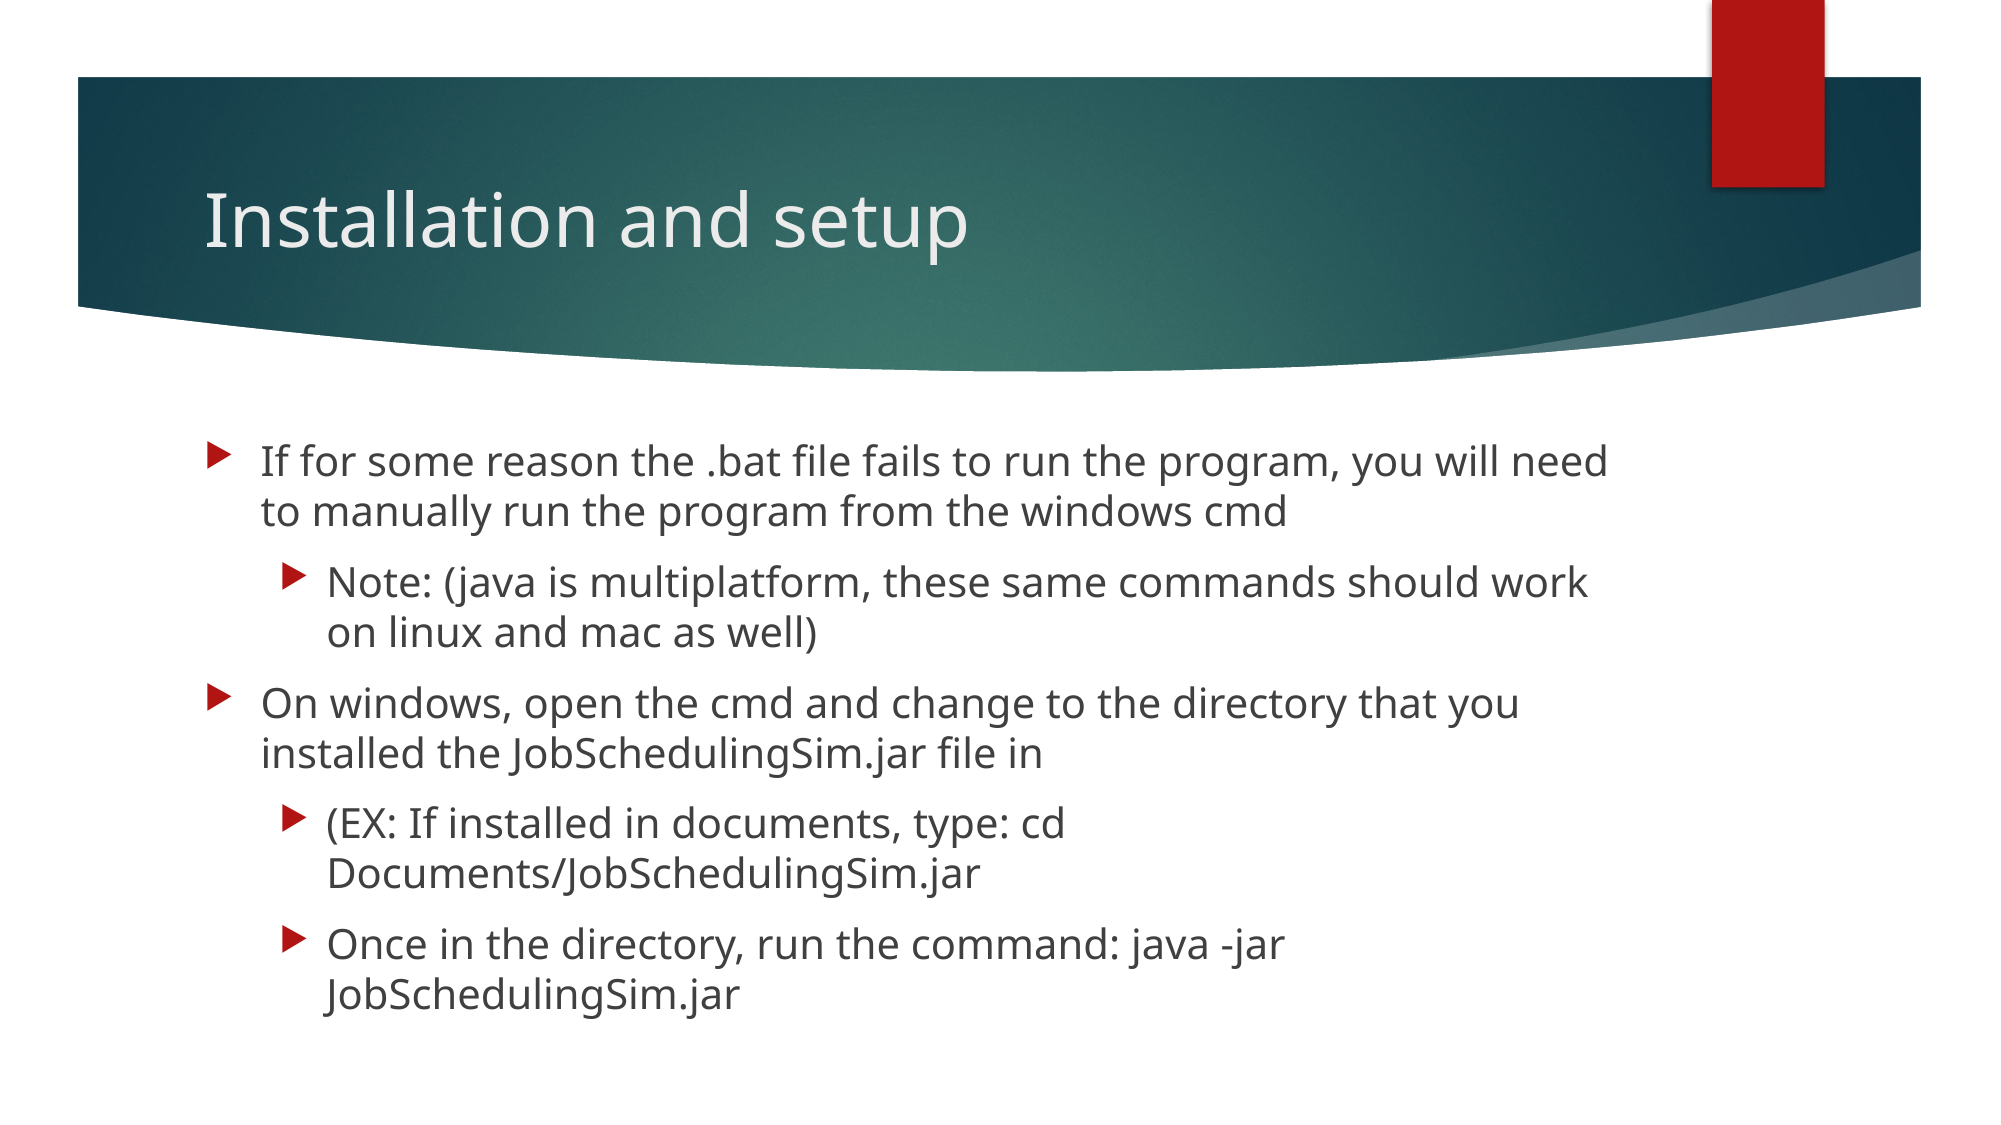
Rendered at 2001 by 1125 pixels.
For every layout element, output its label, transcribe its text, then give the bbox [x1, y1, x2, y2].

list If for some reason the .bat file fails to run the program, you will need to manually run the program from the windows cmd Note: (java is multiplatform, these same commands should work on linux and mac as well) On windows, open the cmd and change to the directory that you installed the JobSchedulingSim.jar file in (EX: If installed in documents, type: cd Documents/JobSchedulingSim.jar Once in the directory, run the command: java -jar JobSchedulingSim.jar [189, 427, 1638, 988]
title Installation and setup [189, 159, 1638, 276]
